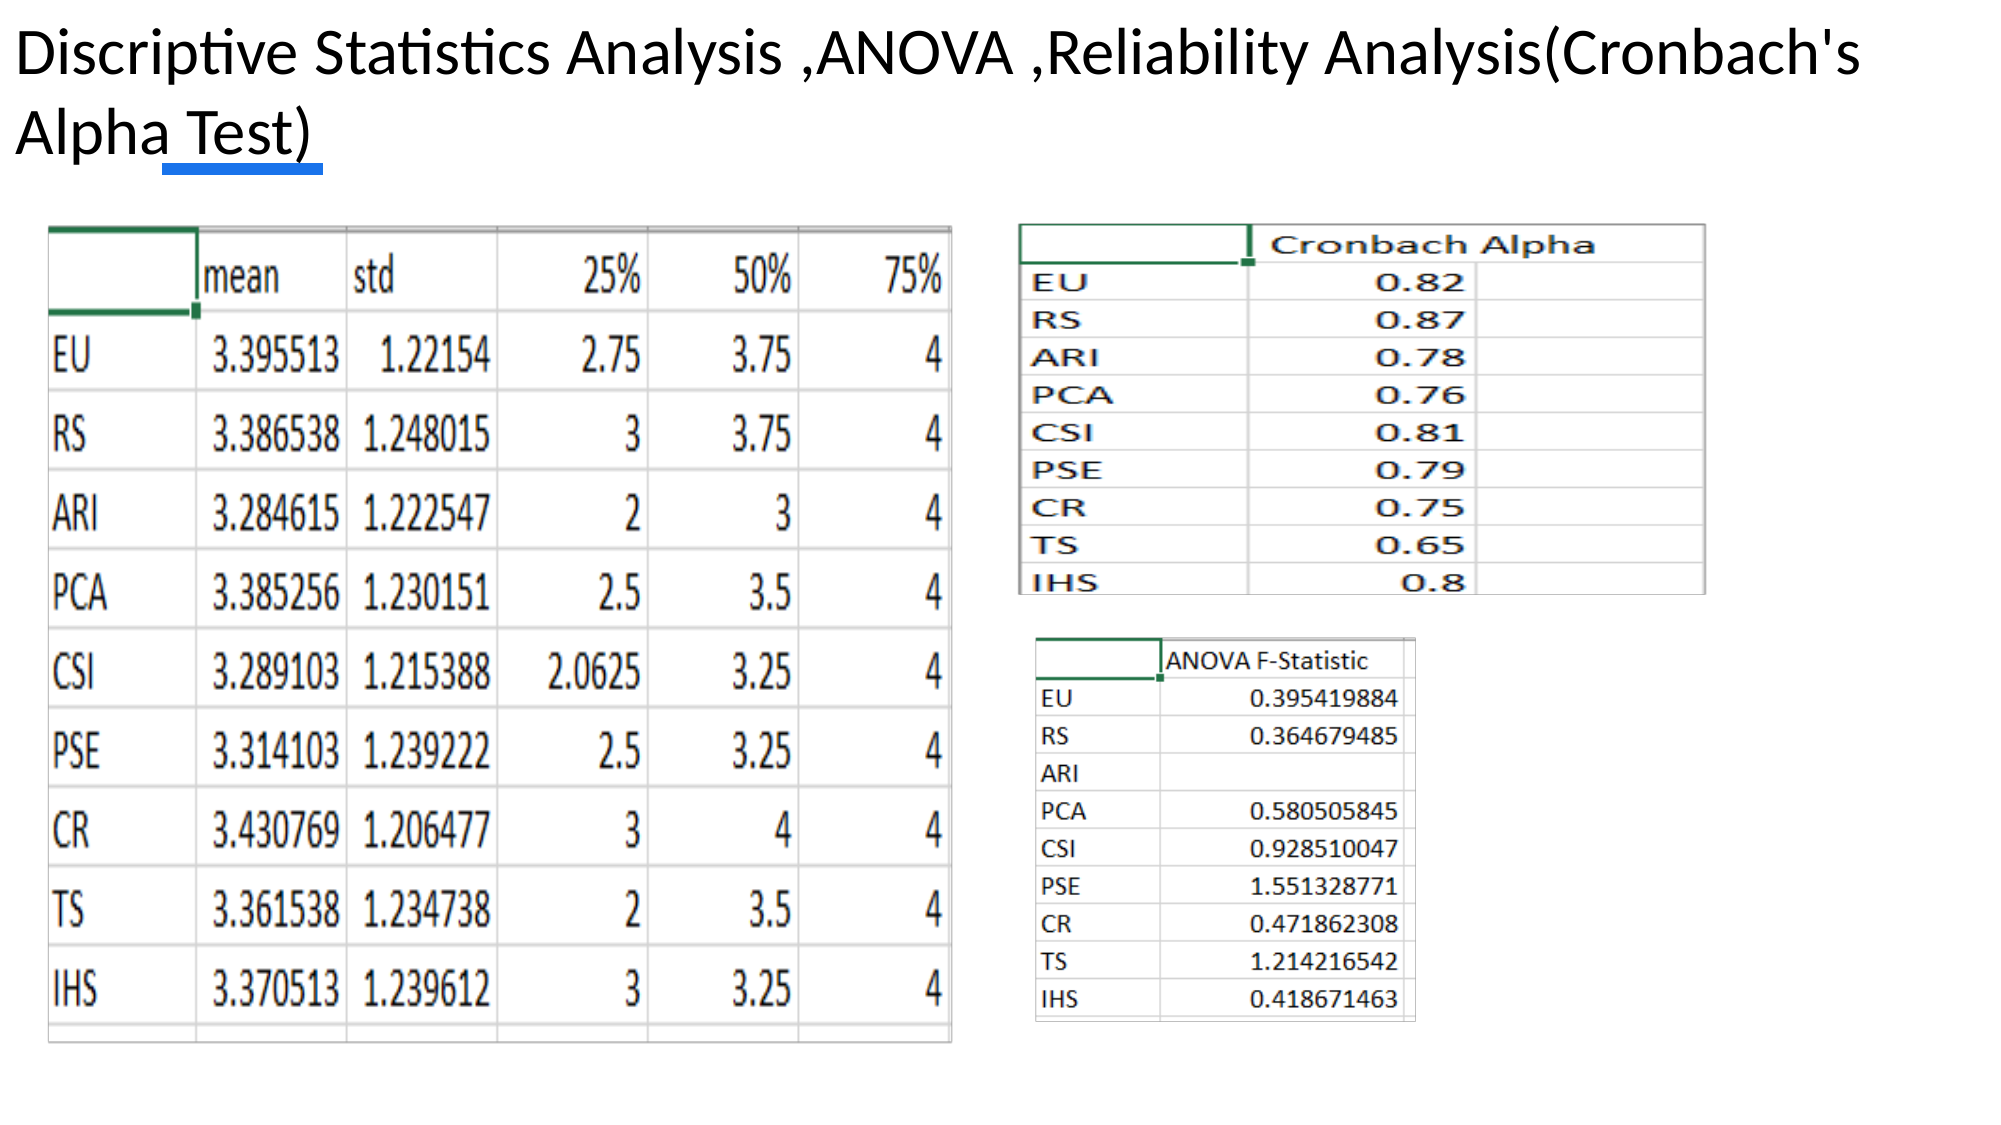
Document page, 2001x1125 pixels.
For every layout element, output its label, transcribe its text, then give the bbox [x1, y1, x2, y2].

title Discriptive Statistics Analysis ,ANOVA ,Reliability Analysis(Cronbach's Alpha Test) [0, 0, 2000, 221]
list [1014, 221, 1712, 598]
picture [45, 221, 956, 1050]
picture [1033, 634, 1419, 1025]
